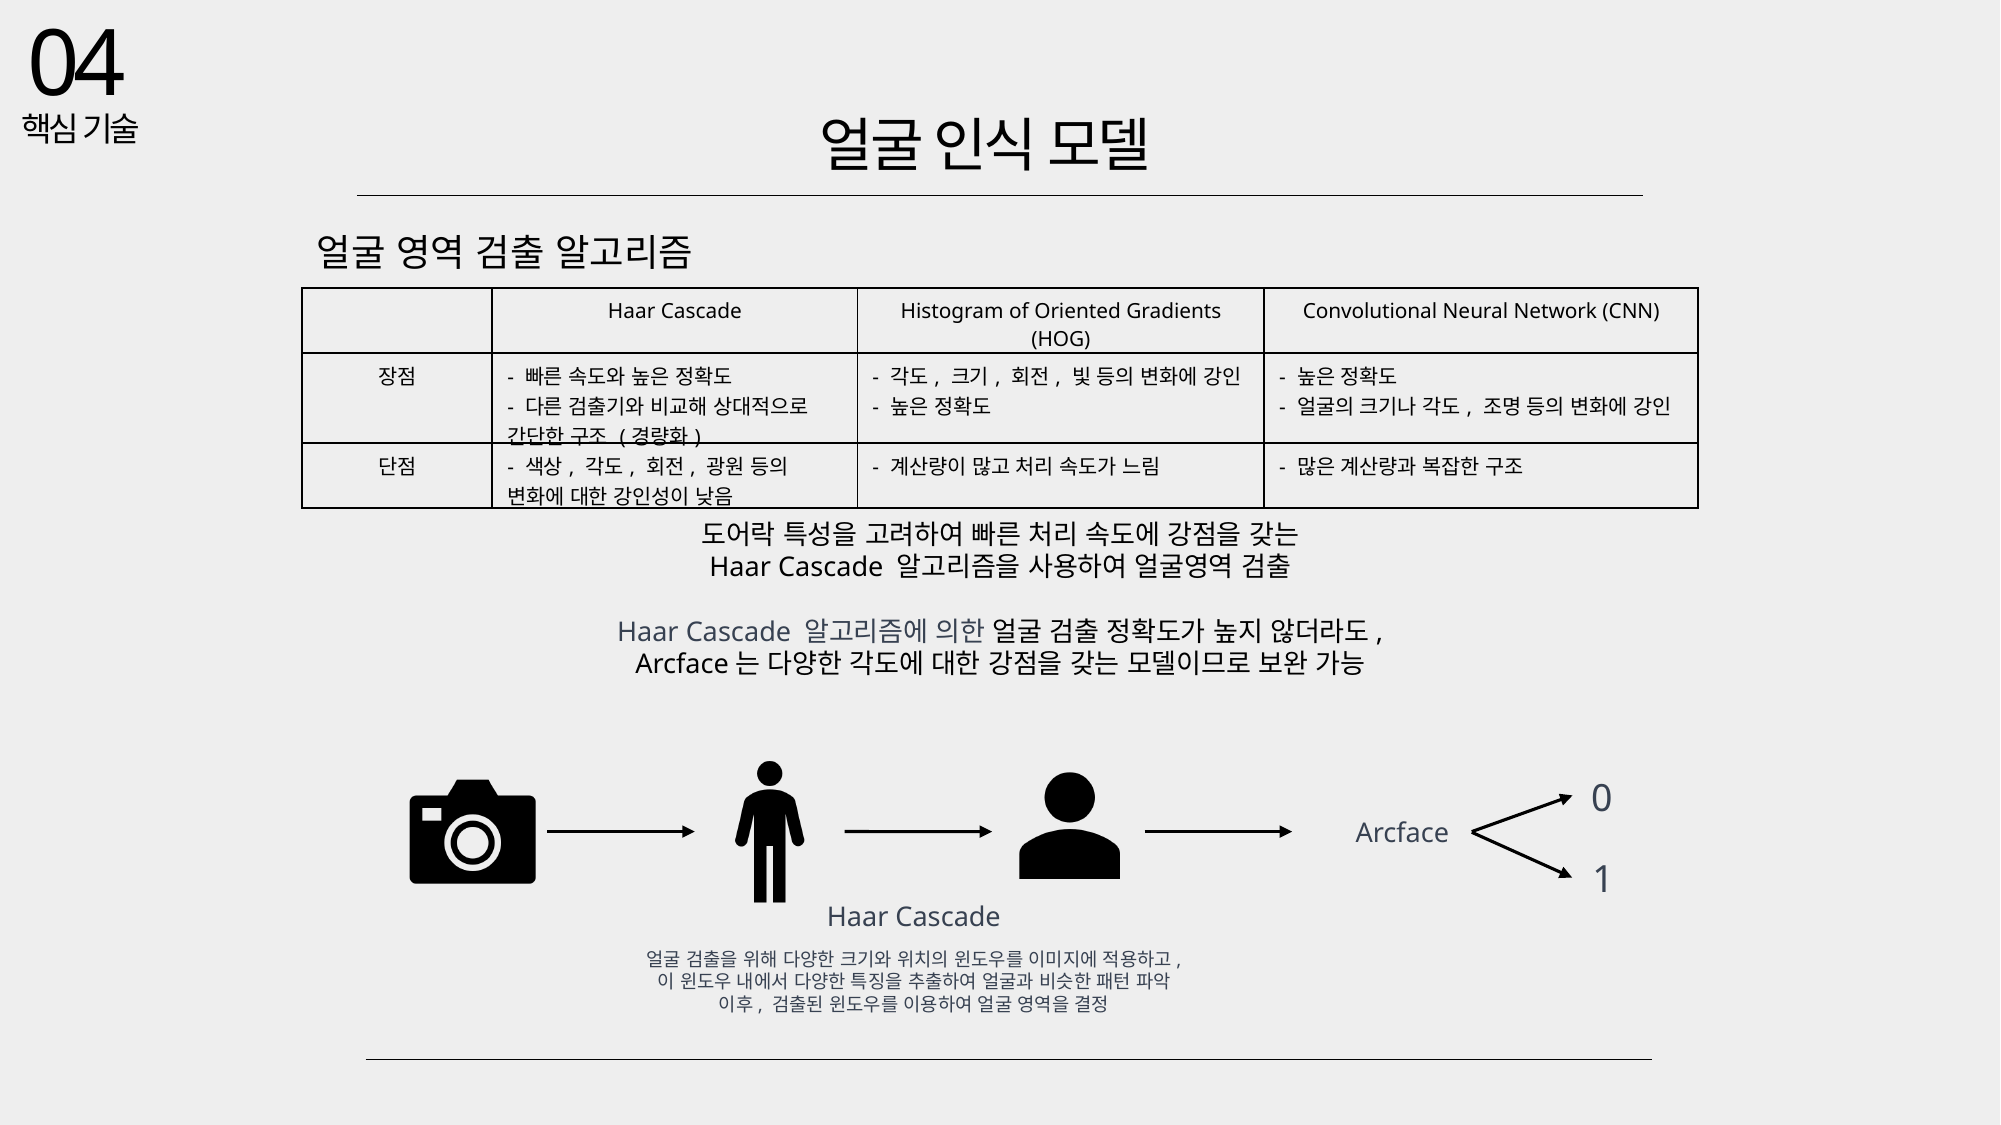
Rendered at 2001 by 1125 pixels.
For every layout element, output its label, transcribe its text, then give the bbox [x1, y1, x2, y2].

table_header [303, 289, 491, 352]
text_box Arcface [1340, 827, 1465, 847]
text_box Haar Cascade 알고리즘에 의한 얼굴 검출 정확도가 높지 않더라도, Arcface는 다양한 각도에 대한 강점을 갖는 모델이므로 보완 가능 [437, 606, 1563, 687]
table_cell - 계산량이 많고 처리 속도가 느림 [858, 444, 1263, 507]
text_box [1471, 795, 1573, 832]
text_box 얼굴 검출을 위해 다양한 크기와 위치의 윈도우를 이미지에 적용하고, 이 윈도우 내에서 다양한 특징을 추출하여 얼굴과 비슷한 패턴 파악 이후, 검출된 윈도우를 이용하여 얼굴 영역을 결정 [593, 939, 1235, 1023]
table_cell - 각도, 크기, 회전, 빛 등의 변화에 강인 - 높은 정확도 [858, 354, 1263, 442]
table_cell 단점 [303, 444, 491, 507]
text_box 1 [1103, 847, 2000, 907]
table_header Convolutional Neural Network (CNN) [1265, 289, 1697, 352]
text_box Haar Cascade [812, 892, 1016, 939]
table_cell - 색상, 각도, 회전, 광원 등의 변화에 대한 강인성이 낮음 [493, 444, 857, 507]
picture [694, 756, 845, 907]
text_box 도어락 특성을 고려하여 빠른 처리 속도에 강점을 갖는 Haar Cascade 알고리즘을 사용하여 얼굴영역 검출 [656, 509, 1343, 590]
table_header Haar Cascade [493, 289, 857, 352]
table_cell - 빠른 속도와 높은 정확도 - 다른 검출기와 비교해 상대적으로 간단한 구조 (경량화) [493, 354, 857, 442]
table_cell 장점 [303, 354, 491, 442]
table_cell - 높은 정확도 - 얼굴의 크기나 각도, 조명 등의 변화에 강인 [1265, 354, 1697, 442]
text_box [0, 0, 323, 226]
picture [994, 750, 1145, 901]
text_box 0 [1145, 766, 2000, 827]
text_box 얼굴 영역 검출 알고리즘 [302, 221, 738, 282]
picture [397, 756, 548, 907]
table_cell - 많은 계산량과 복잡한 구조 [1265, 444, 1697, 507]
text_box 얼굴 인식 모델 [805, 100, 1195, 186]
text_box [1471, 832, 1573, 878]
table_header Histogram of Oriented Gradients (HOG) [858, 289, 1263, 352]
